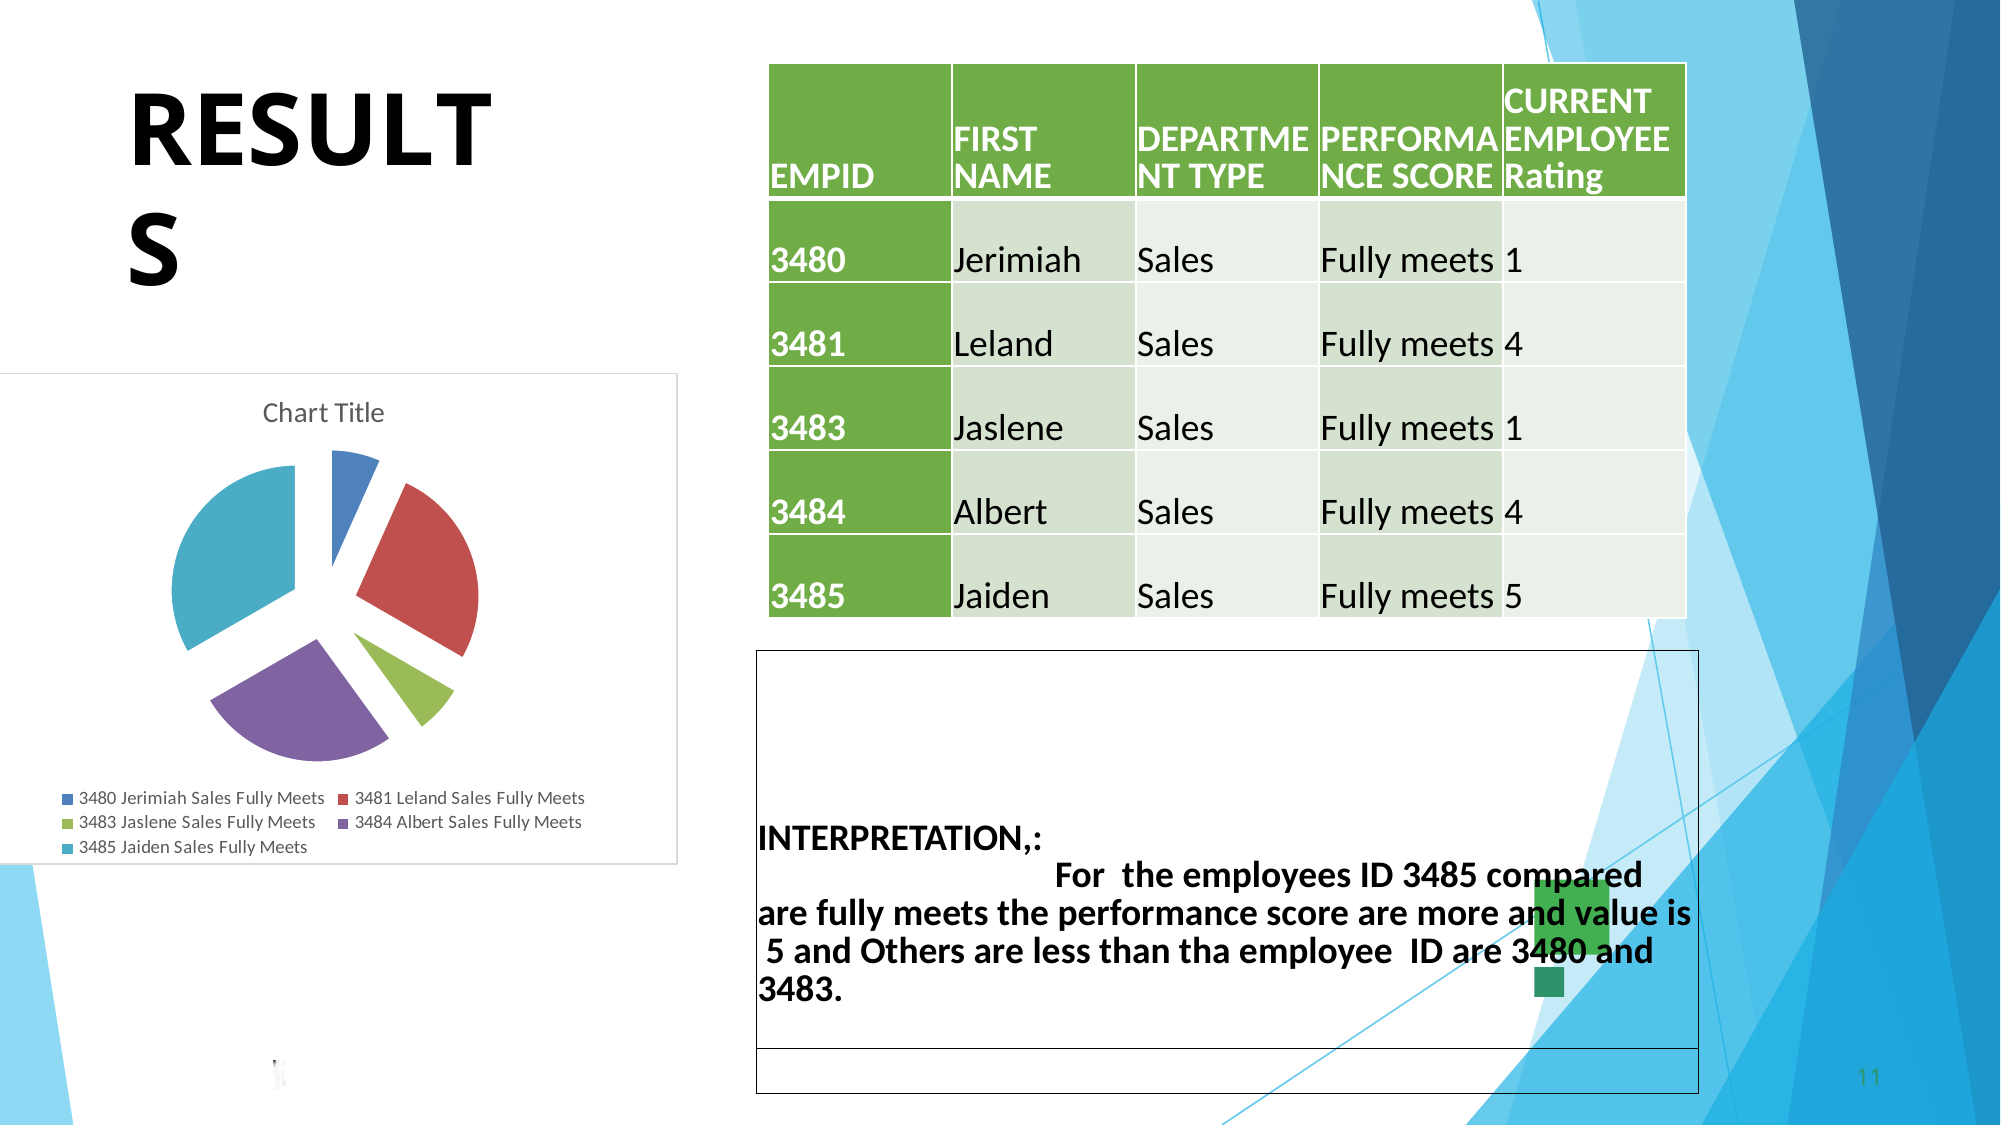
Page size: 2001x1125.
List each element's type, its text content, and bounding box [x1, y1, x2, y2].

table_header CURRENT EMPLOYEE Rating [1504, 64, 1685, 196]
table_header EMPID [769, 64, 951, 196]
table_cell 4 [1504, 283, 1685, 365]
table_cell Fully meets [1320, 535, 1502, 617]
table_cell Leland [953, 283, 1135, 365]
table_cell Sales [1137, 367, 1318, 449]
title RESULTS [123, 63, 524, 306]
text_box 11 [1849, 1061, 1888, 1095]
table_cell 5 [1504, 535, 1685, 617]
table_cell 3483 [769, 367, 951, 449]
table_cell Jerimiah [953, 201, 1135, 281]
table_cell 3481 [769, 283, 951, 365]
table_cell Sales [1137, 201, 1318, 281]
table_cell Jaslene [953, 367, 1135, 449]
picture [273, 1060, 287, 1091]
table_cell Fully meets [1320, 201, 1502, 281]
table_cell 4 [1504, 451, 1685, 533]
table_cell Albert [953, 451, 1135, 533]
table_cell 3484 [769, 451, 951, 533]
table_header INTERPRETATION,: For the employees ID 3485 compared are fully meets the performance score are more and value is 5 and Others are less than tha employee ID are 3480 and 3483. [757, 651, 1698, 1048]
table_cell 1 [1504, 367, 1685, 449]
table_cell [757, 1049, 1698, 1093]
chart [0, 372, 679, 866]
table_cell Jaiden [953, 535, 1135, 617]
table_cell 3485 [769, 535, 951, 617]
table_header DEPARTMENT TYPE [1137, 64, 1318, 196]
table_cell Fully meets [1320, 367, 1502, 449]
table_cell Sales [1137, 451, 1318, 533]
table_cell Fully meets [1320, 283, 1502, 365]
table_header FIRST NAME [953, 64, 1135, 196]
table_cell Sales [1137, 283, 1318, 365]
table_cell Fully meets [1320, 451, 1502, 533]
table_cell Sales [1137, 535, 1318, 617]
table_cell 1 [1504, 201, 1685, 281]
table_header PERFORMANCE SCORE [1320, 64, 1502, 196]
table_cell 3480 [769, 201, 951, 281]
